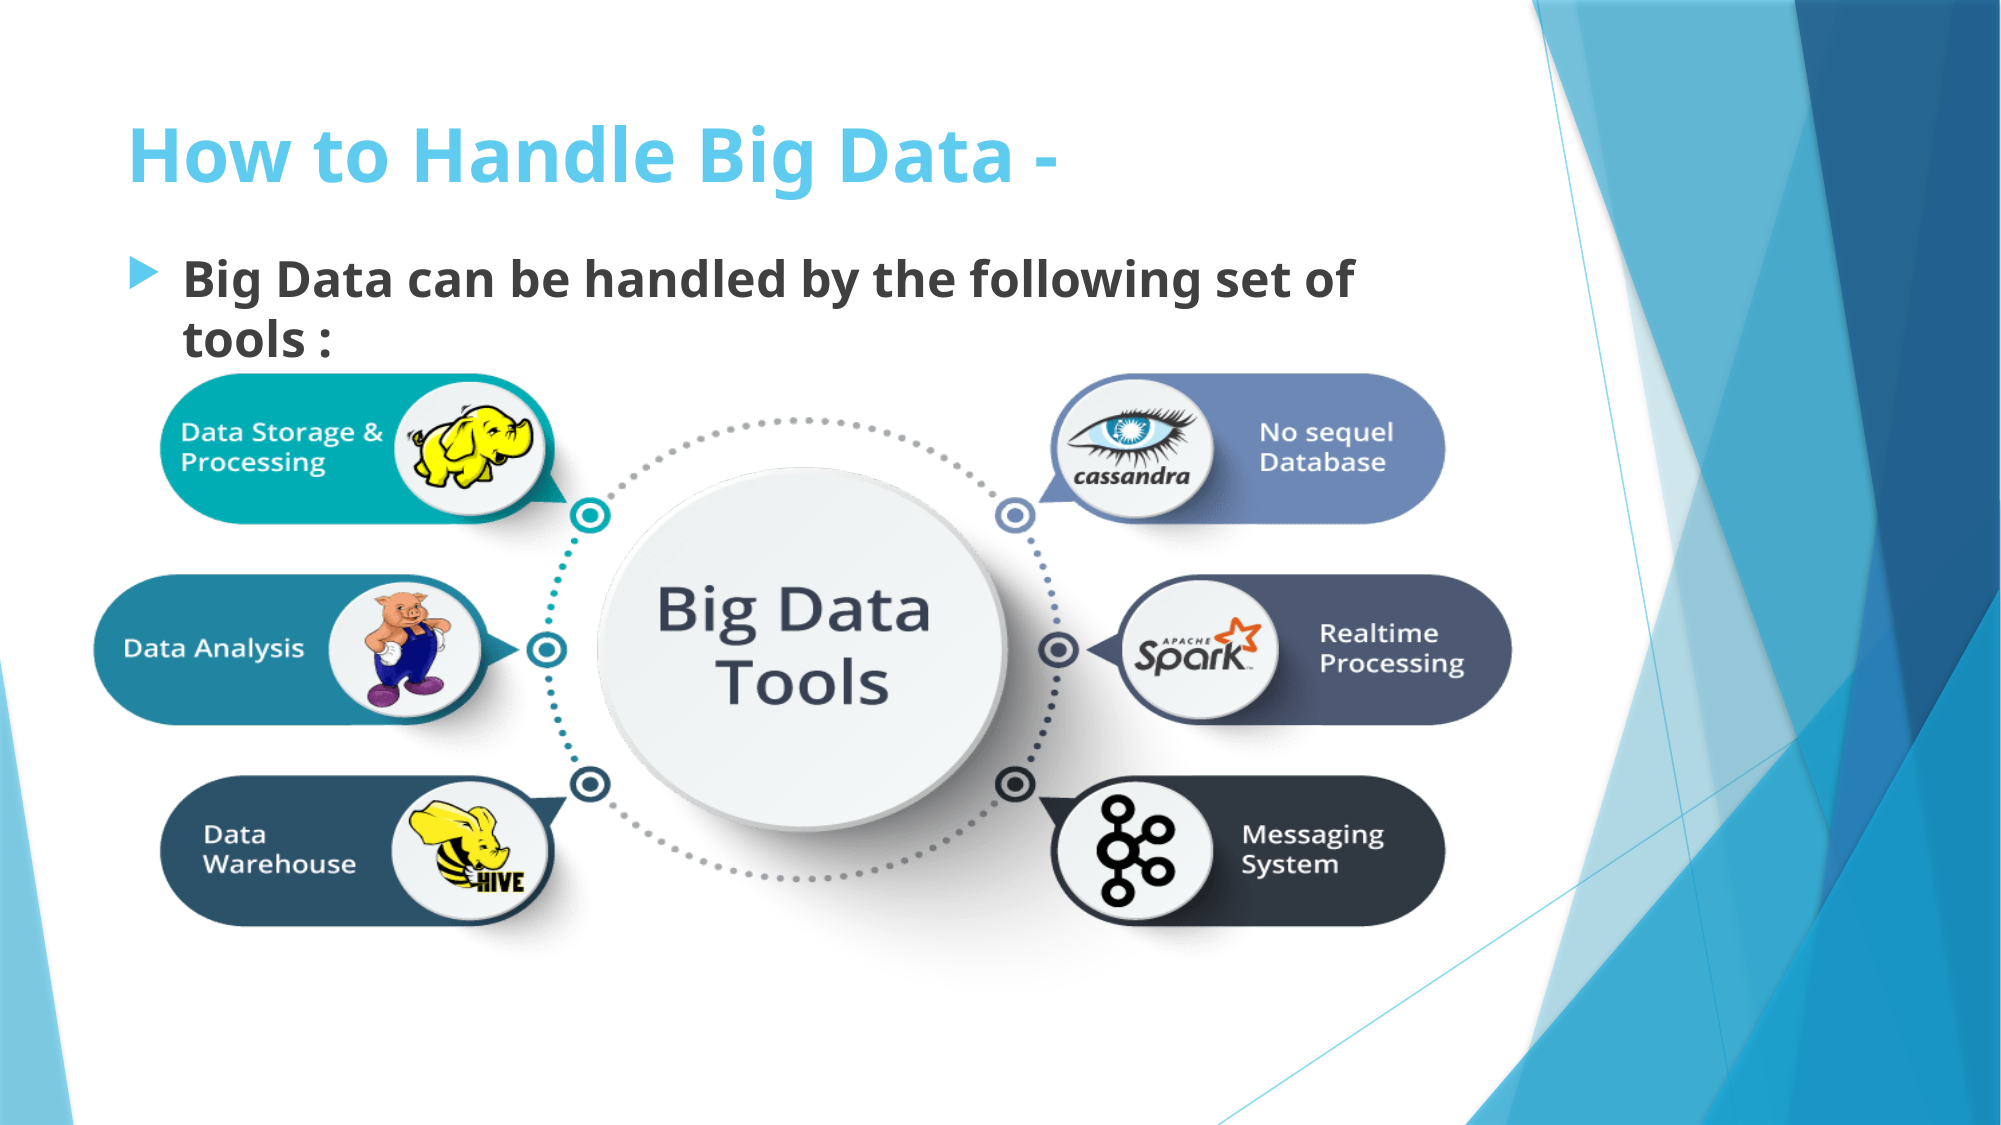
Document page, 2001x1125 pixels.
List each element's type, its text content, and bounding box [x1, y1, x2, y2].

list Big Data can be handled by the following set of tools : [111, 240, 1522, 293]
picture [37, 294, 1556, 1014]
title How to Handle Big Data - [111, 99, 1522, 240]
